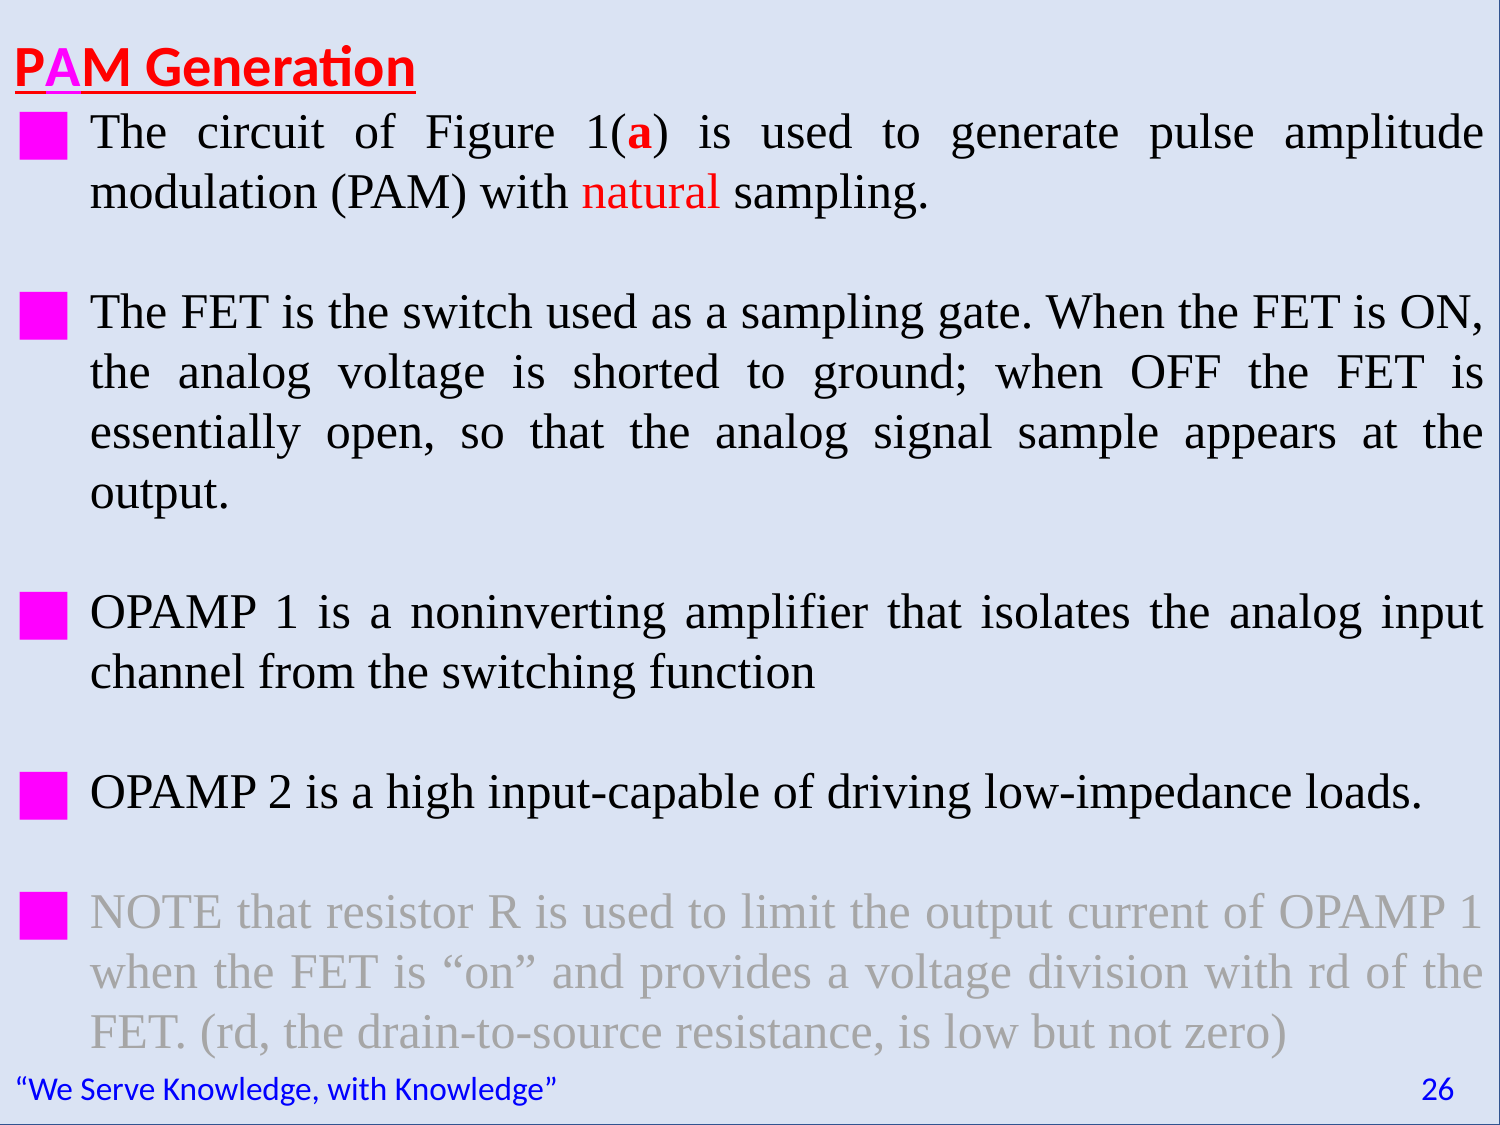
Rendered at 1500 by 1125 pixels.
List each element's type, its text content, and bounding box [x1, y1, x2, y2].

text_box PAM Generation The circuit of Figure 1(a) is used to generate pulse amplitude modulation (PAM) with natural sampling. The FET is the switch used as a sampling gate. When the FET is ON, the analog voltage is shorted to ground; when OFF the FET is essentially open, so that the analog signal sample appears at the output. OPAMP 1 is a noninverting amplifier that isolates the analog input channel from the switching function OPAMP 2 is a high input-capable of driving low-impedance loads. NOTE that resistor R is used to limit the output current of OPAMP 1 when the FET is “on” and provides a voltage division with rd of the FET. (rd, the drain-to-source resistance, is low but not zero) [0, 21, 1500, 1066]
